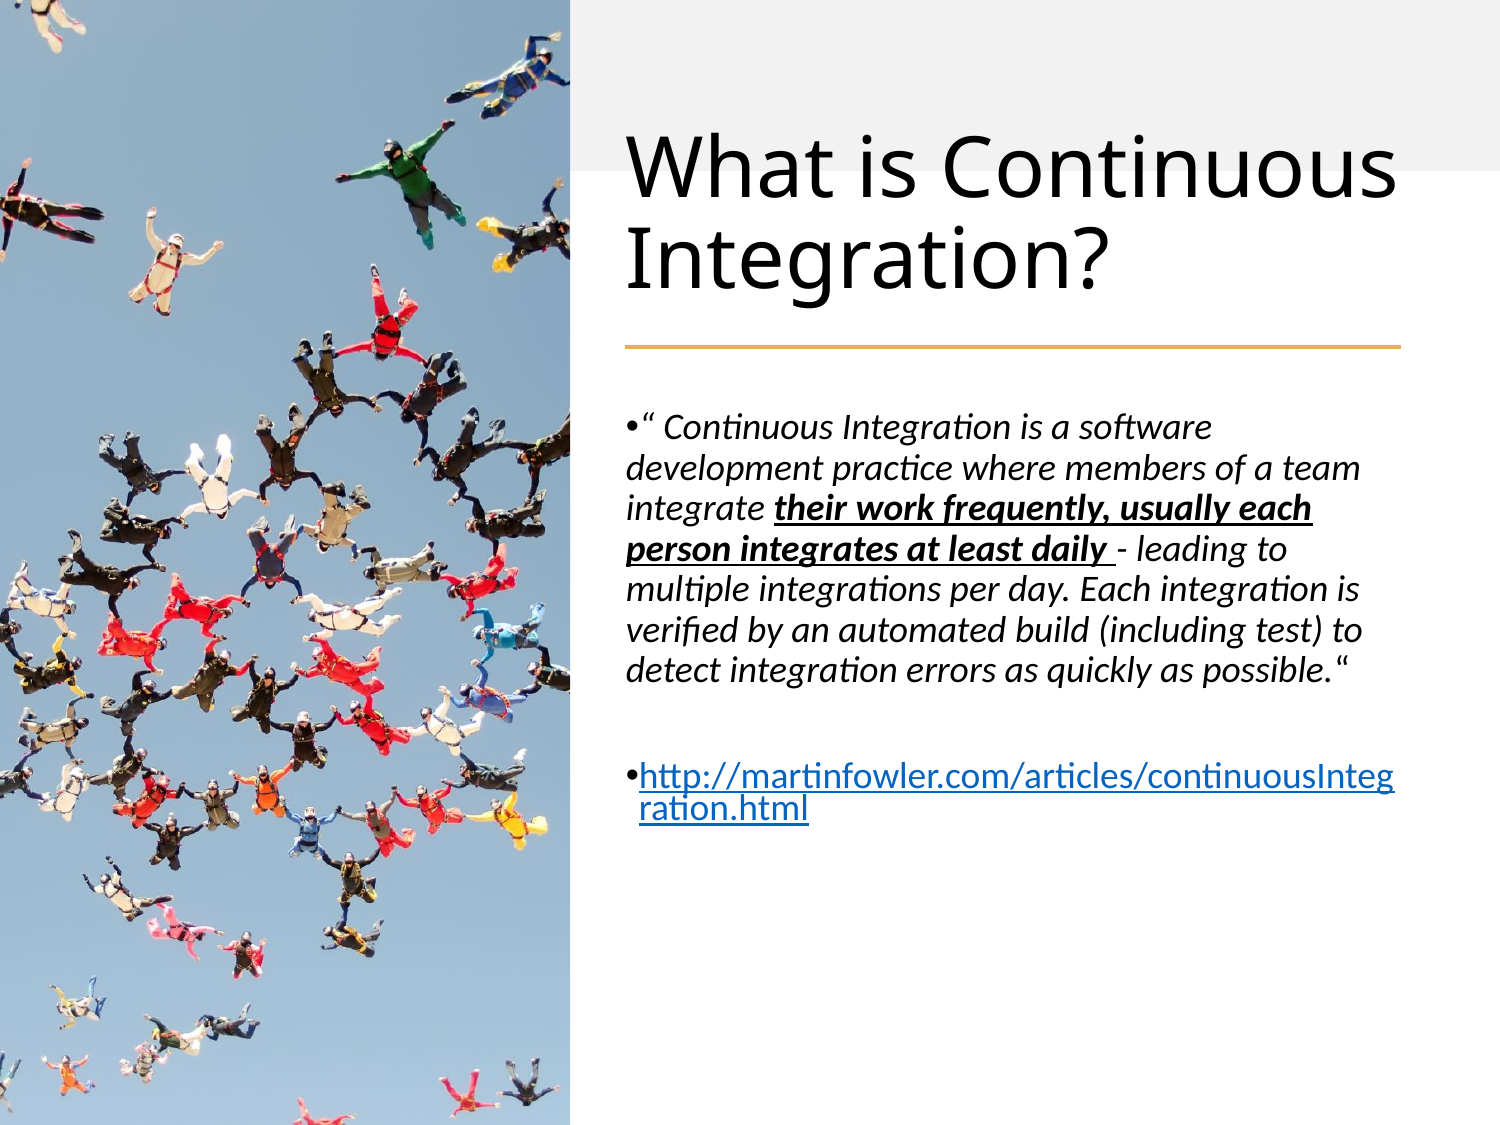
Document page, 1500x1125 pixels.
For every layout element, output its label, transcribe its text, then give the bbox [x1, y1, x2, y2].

picture [0, 0, 571, 1125]
text_box “ Continuous Integration is a software development practice where members of a team integrate their work frequently, usually each person integrates at least daily - leading to multiple integrations per day. Each integration is verified by an automated build (including test) to detect integration errors as quickly as possible.“ http://martinfowler.com/articles/continuousIntegration.html [610, 399, 1422, 1021]
title What is Continuous Integration? [610, 103, 1422, 315]
